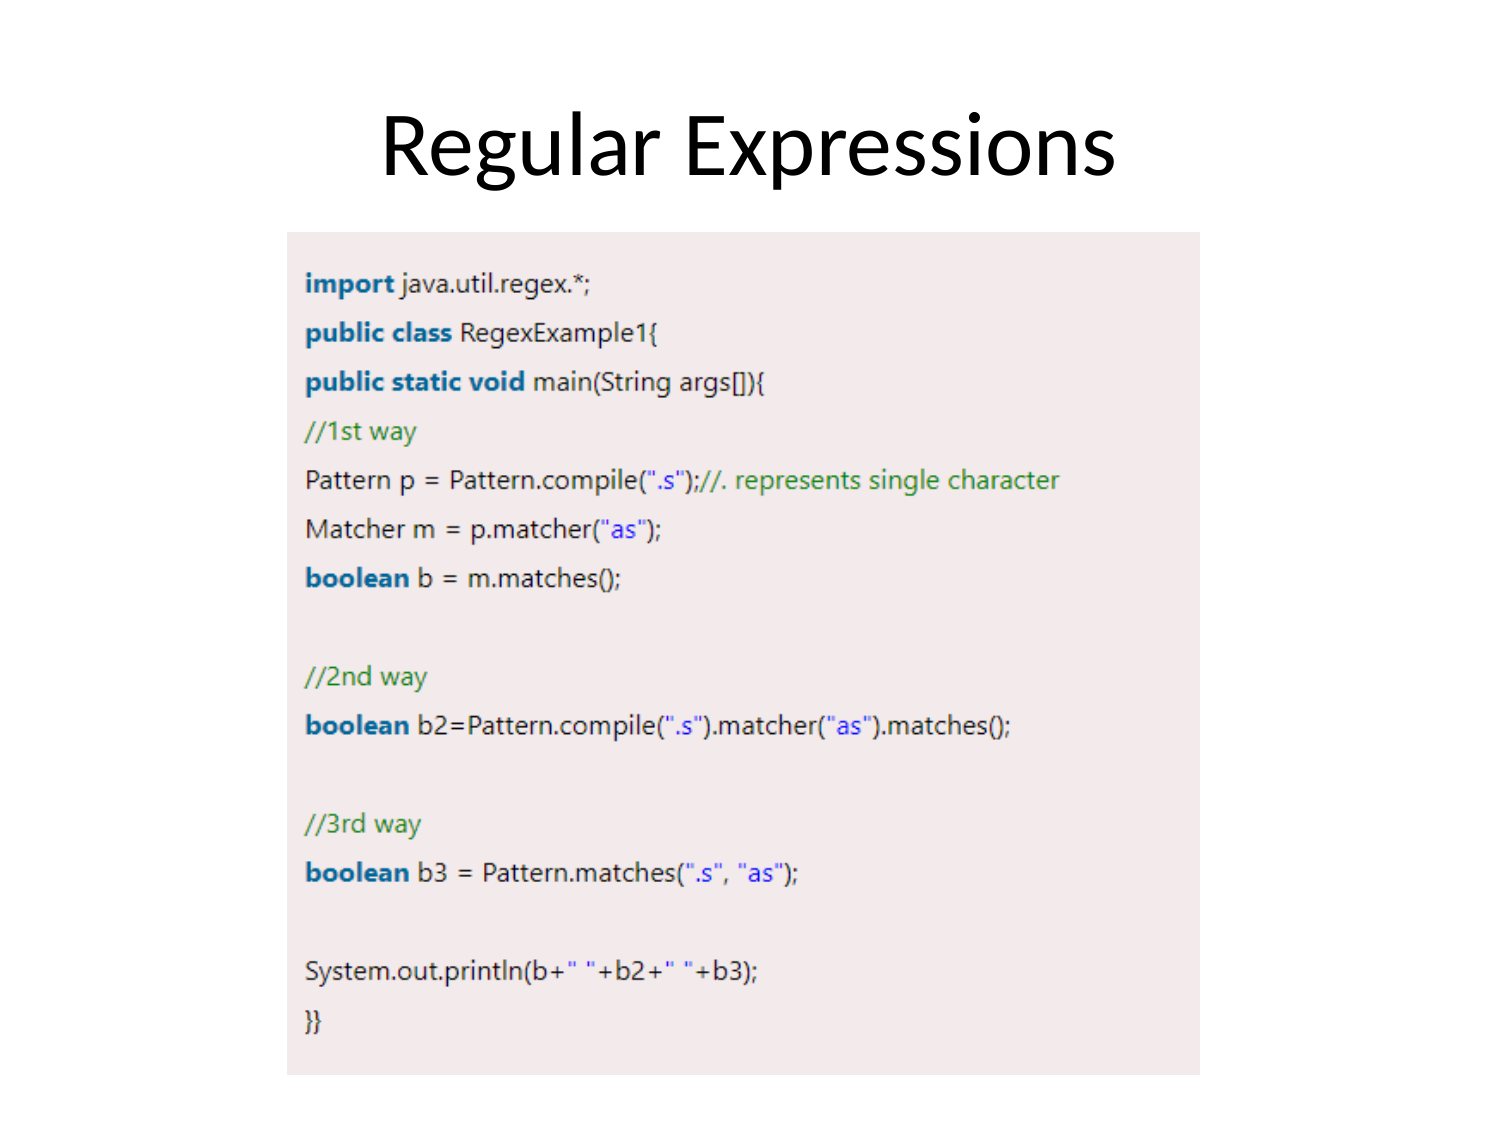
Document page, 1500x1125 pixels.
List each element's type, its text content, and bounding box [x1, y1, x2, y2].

title Regular Expressions [75, 45, 1425, 233]
picture [287, 232, 1201, 1076]
